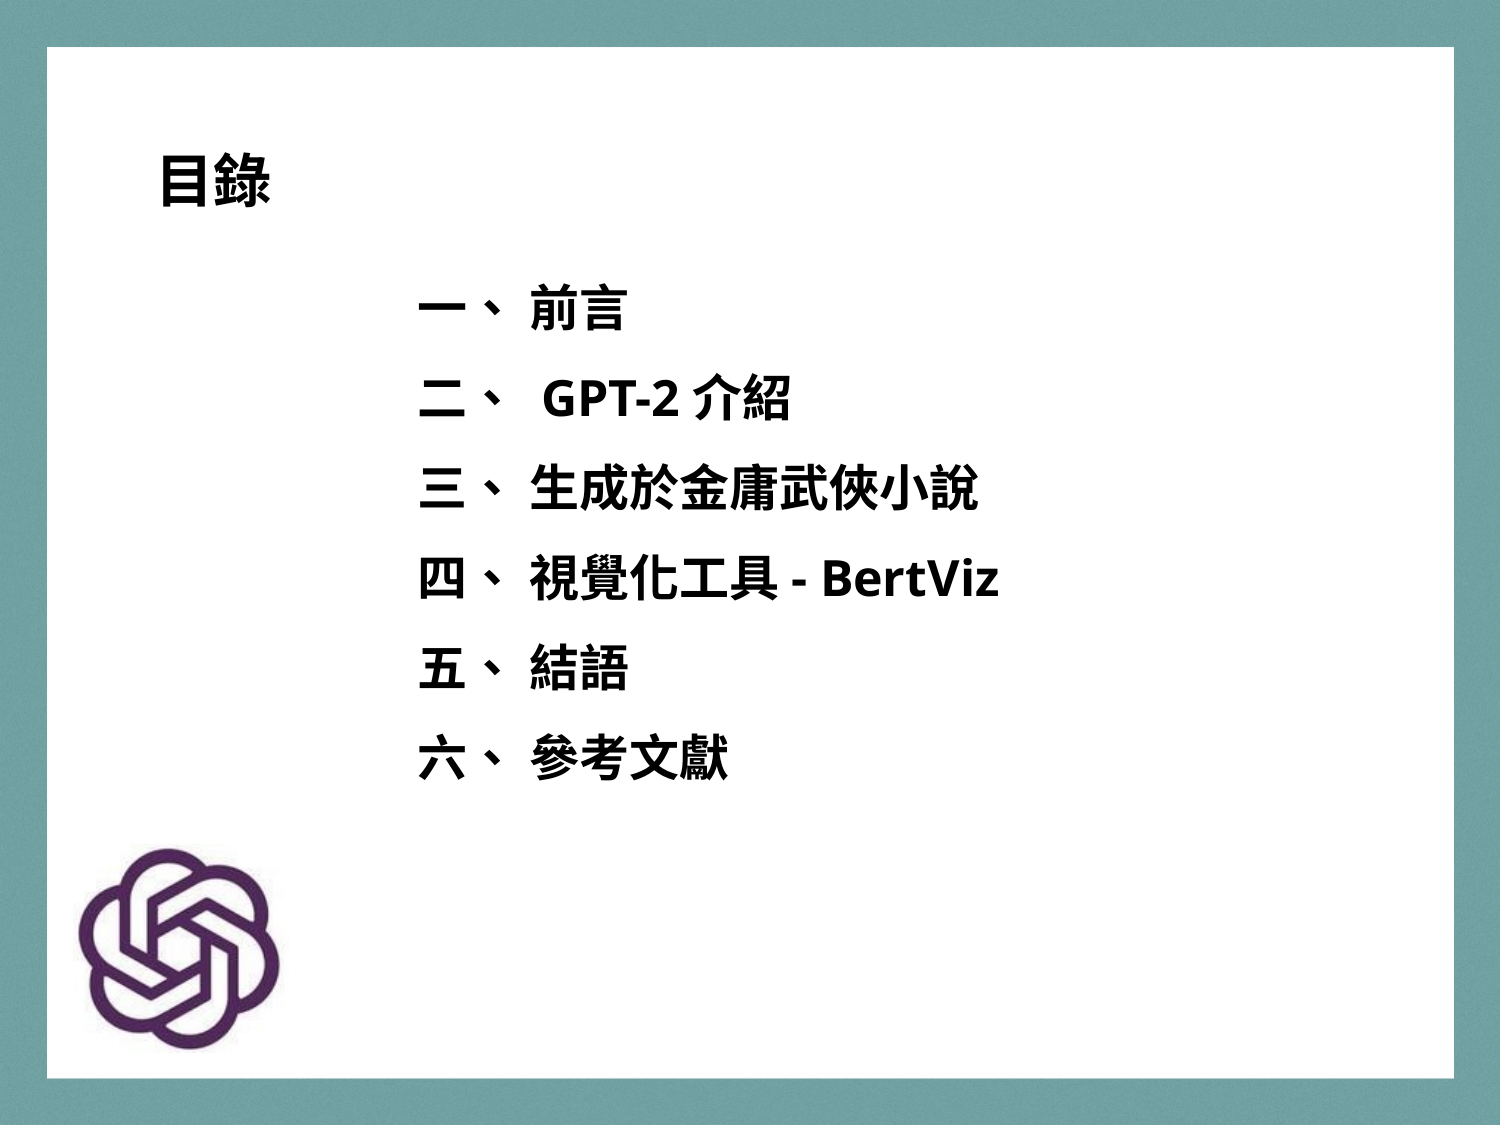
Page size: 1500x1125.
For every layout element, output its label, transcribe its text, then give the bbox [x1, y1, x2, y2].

text_box 目錄 [141, 137, 288, 222]
text_box 一、 前言 二、 GPT-2介紹 三、 生成於金庸武俠小說 四、 視覺化工具- BertViz 五、 結語 六、 參考文獻 [403, 238, 1028, 794]
picture [0, 0, 1500, 1125]
